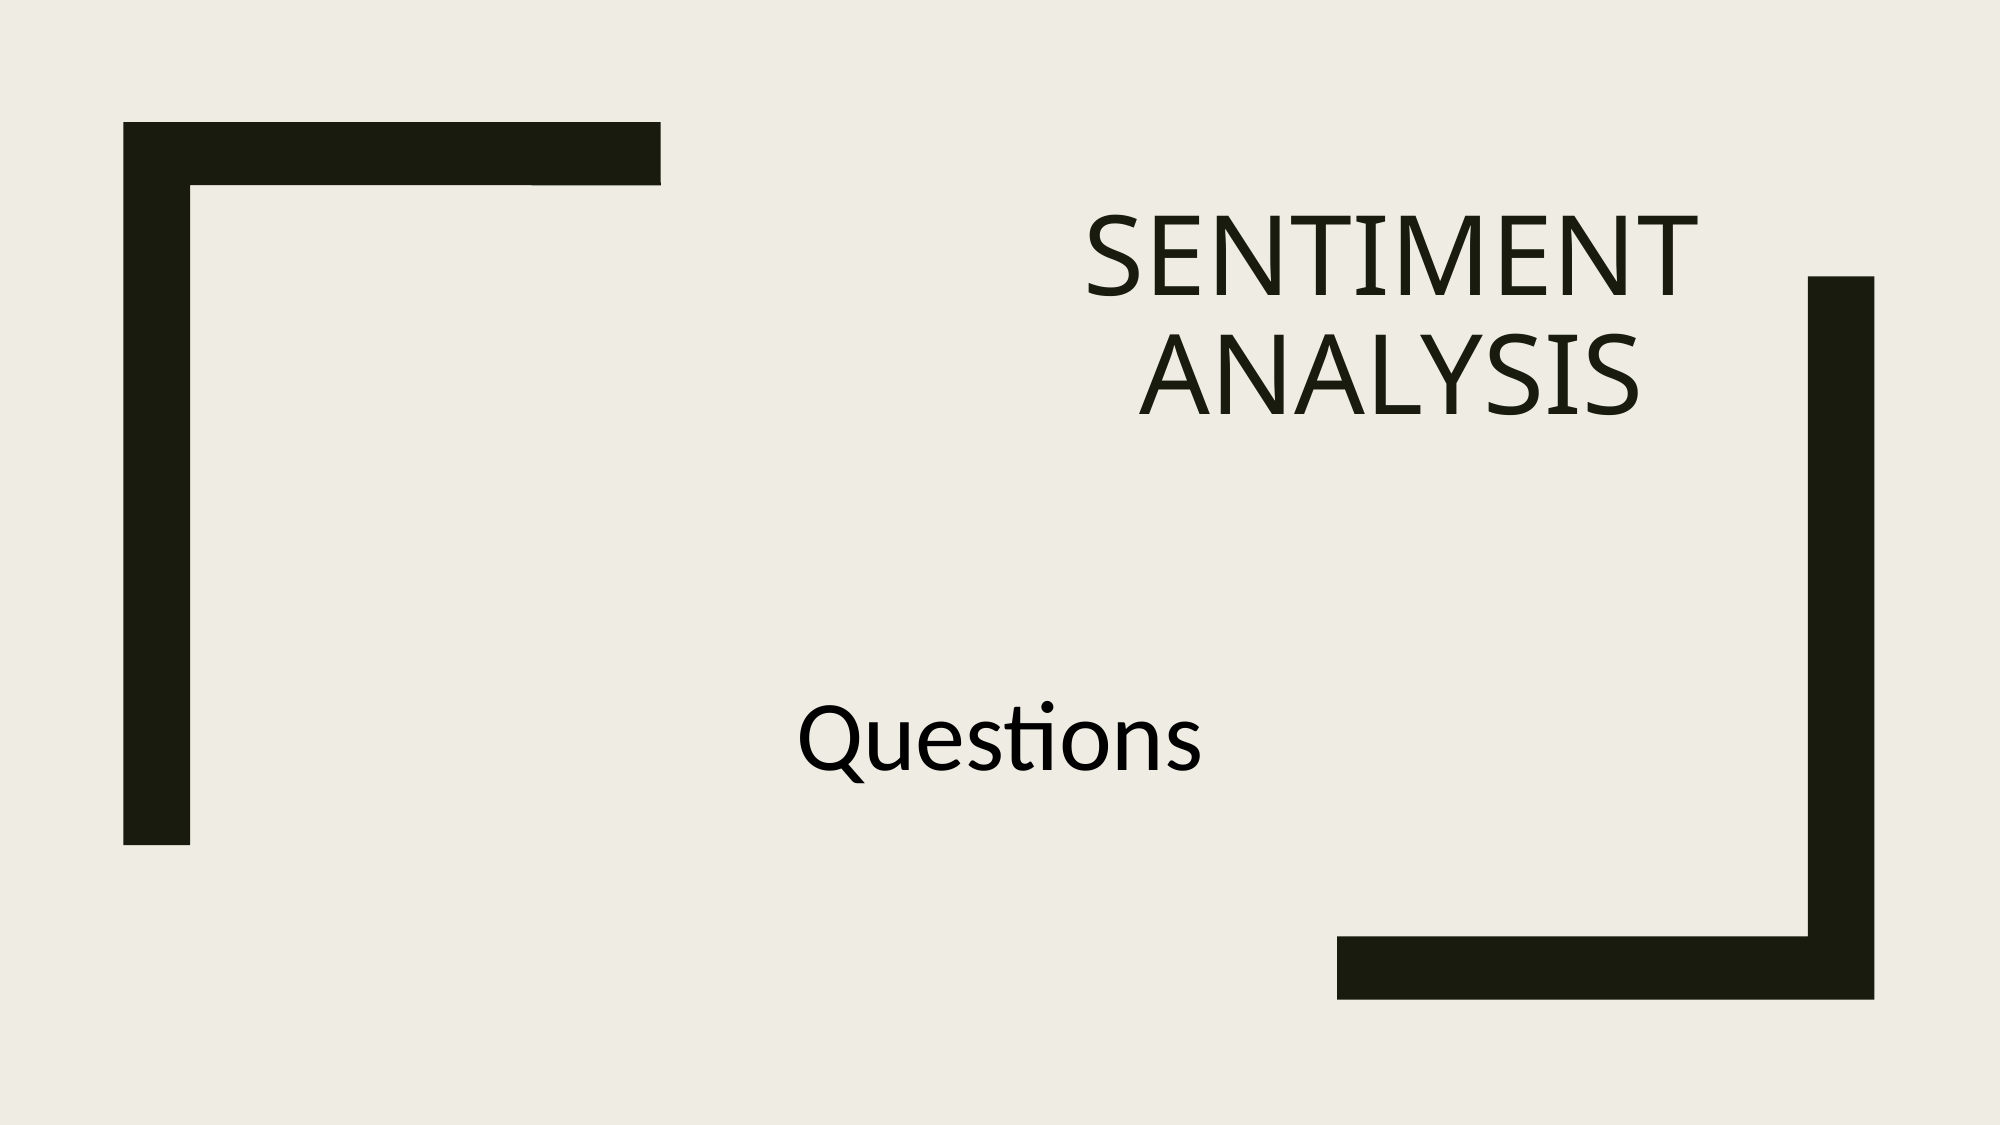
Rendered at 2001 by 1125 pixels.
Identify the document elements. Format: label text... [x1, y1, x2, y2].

subtitle Questions [439, 649, 1561, 828]
title Sentiment Analysis [866, 29, 1917, 446]
